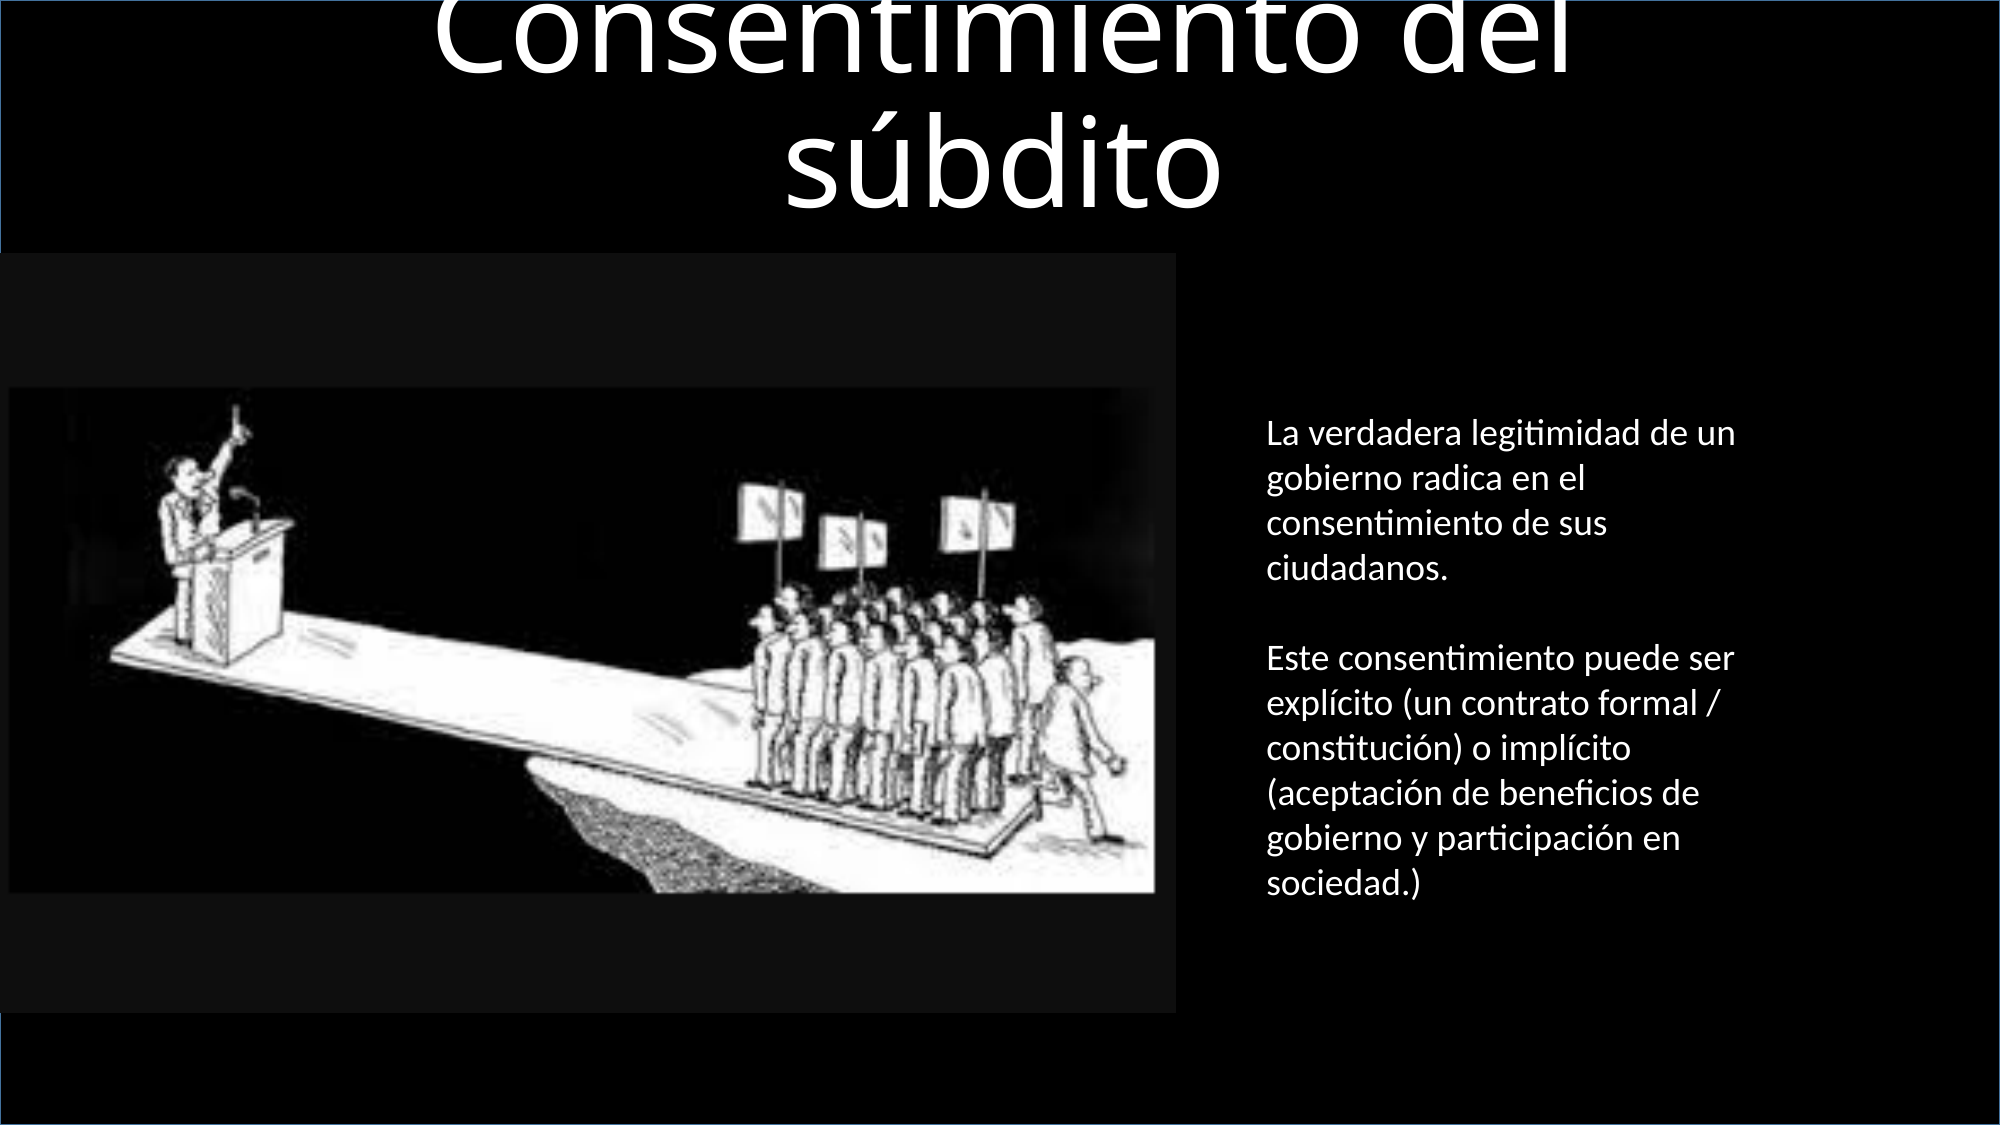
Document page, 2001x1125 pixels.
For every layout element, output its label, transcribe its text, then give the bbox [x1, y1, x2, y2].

text_box [0, 0, 2000, 1125]
picture [0, 253, 1176, 1013]
text_box La verdadera legitimidad de un gobierno radica en el consentimiento de sus ciudadanos. Este consentimiento puede ser explícito (un contrato formal / constitución) o implícito (aceptación de beneficios de gobierno y participación en sociedad.) [1251, 400, 1796, 911]
title Consentimiento del súbdito [254, 85, 1755, 243]
